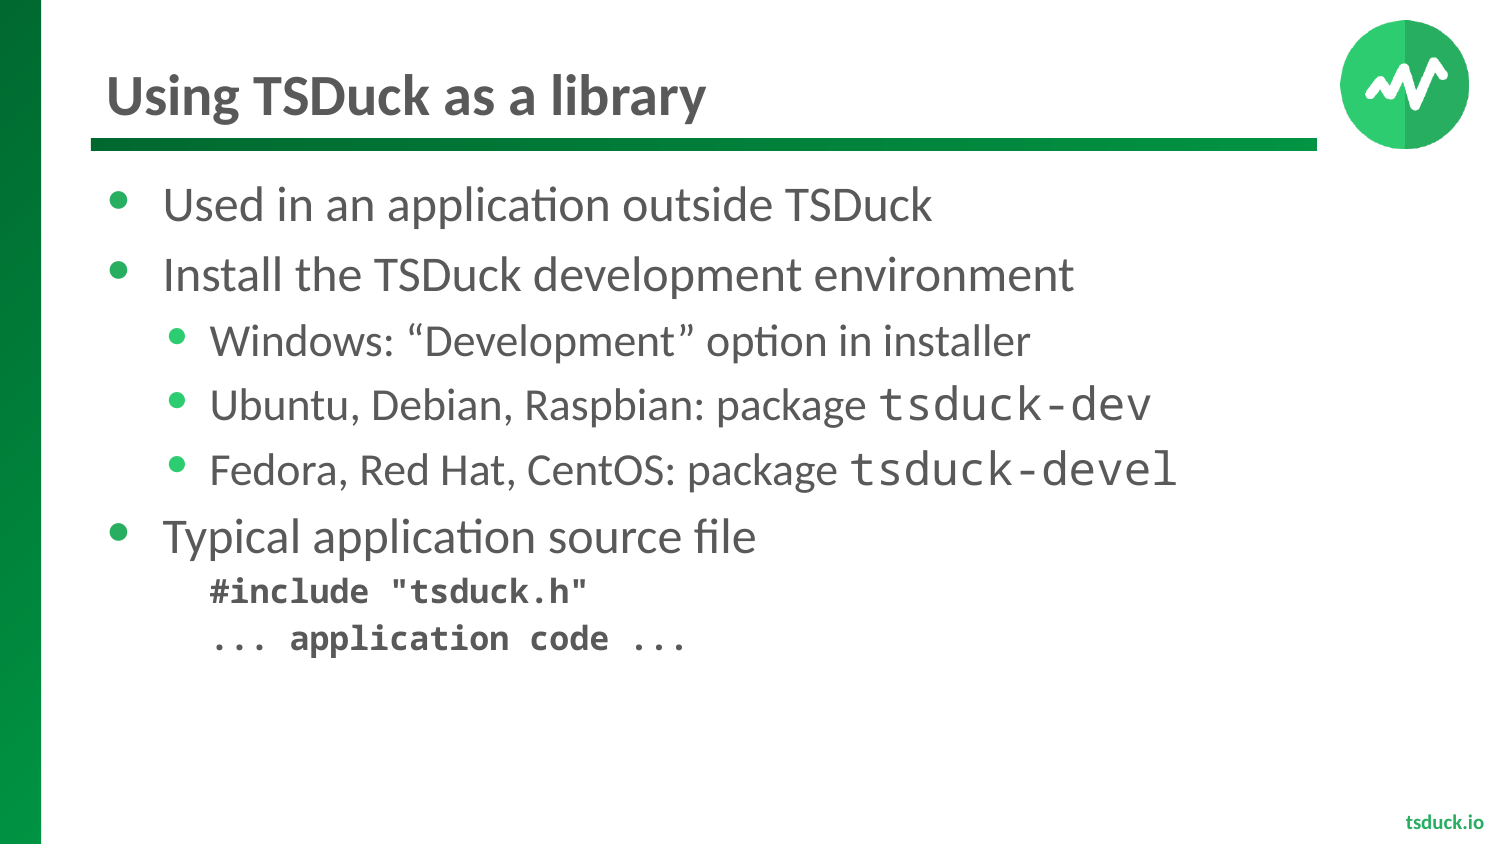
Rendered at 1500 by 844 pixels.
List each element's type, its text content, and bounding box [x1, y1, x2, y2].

title Using TSDuck as a library [91, 38, 1333, 146]
picture [1340, 20, 1469, 149]
list Used in an application outside TSDuck Install the TSDuck development environment Windows: “Development” option in installer Ubuntu, Debian, Raspbian: package tsduck-dev Fedora, Red Hat, CentOS: package tsduck-devel Typical application source file #include "tsduck.h" ... application code ... [91, 164, 1454, 759]
